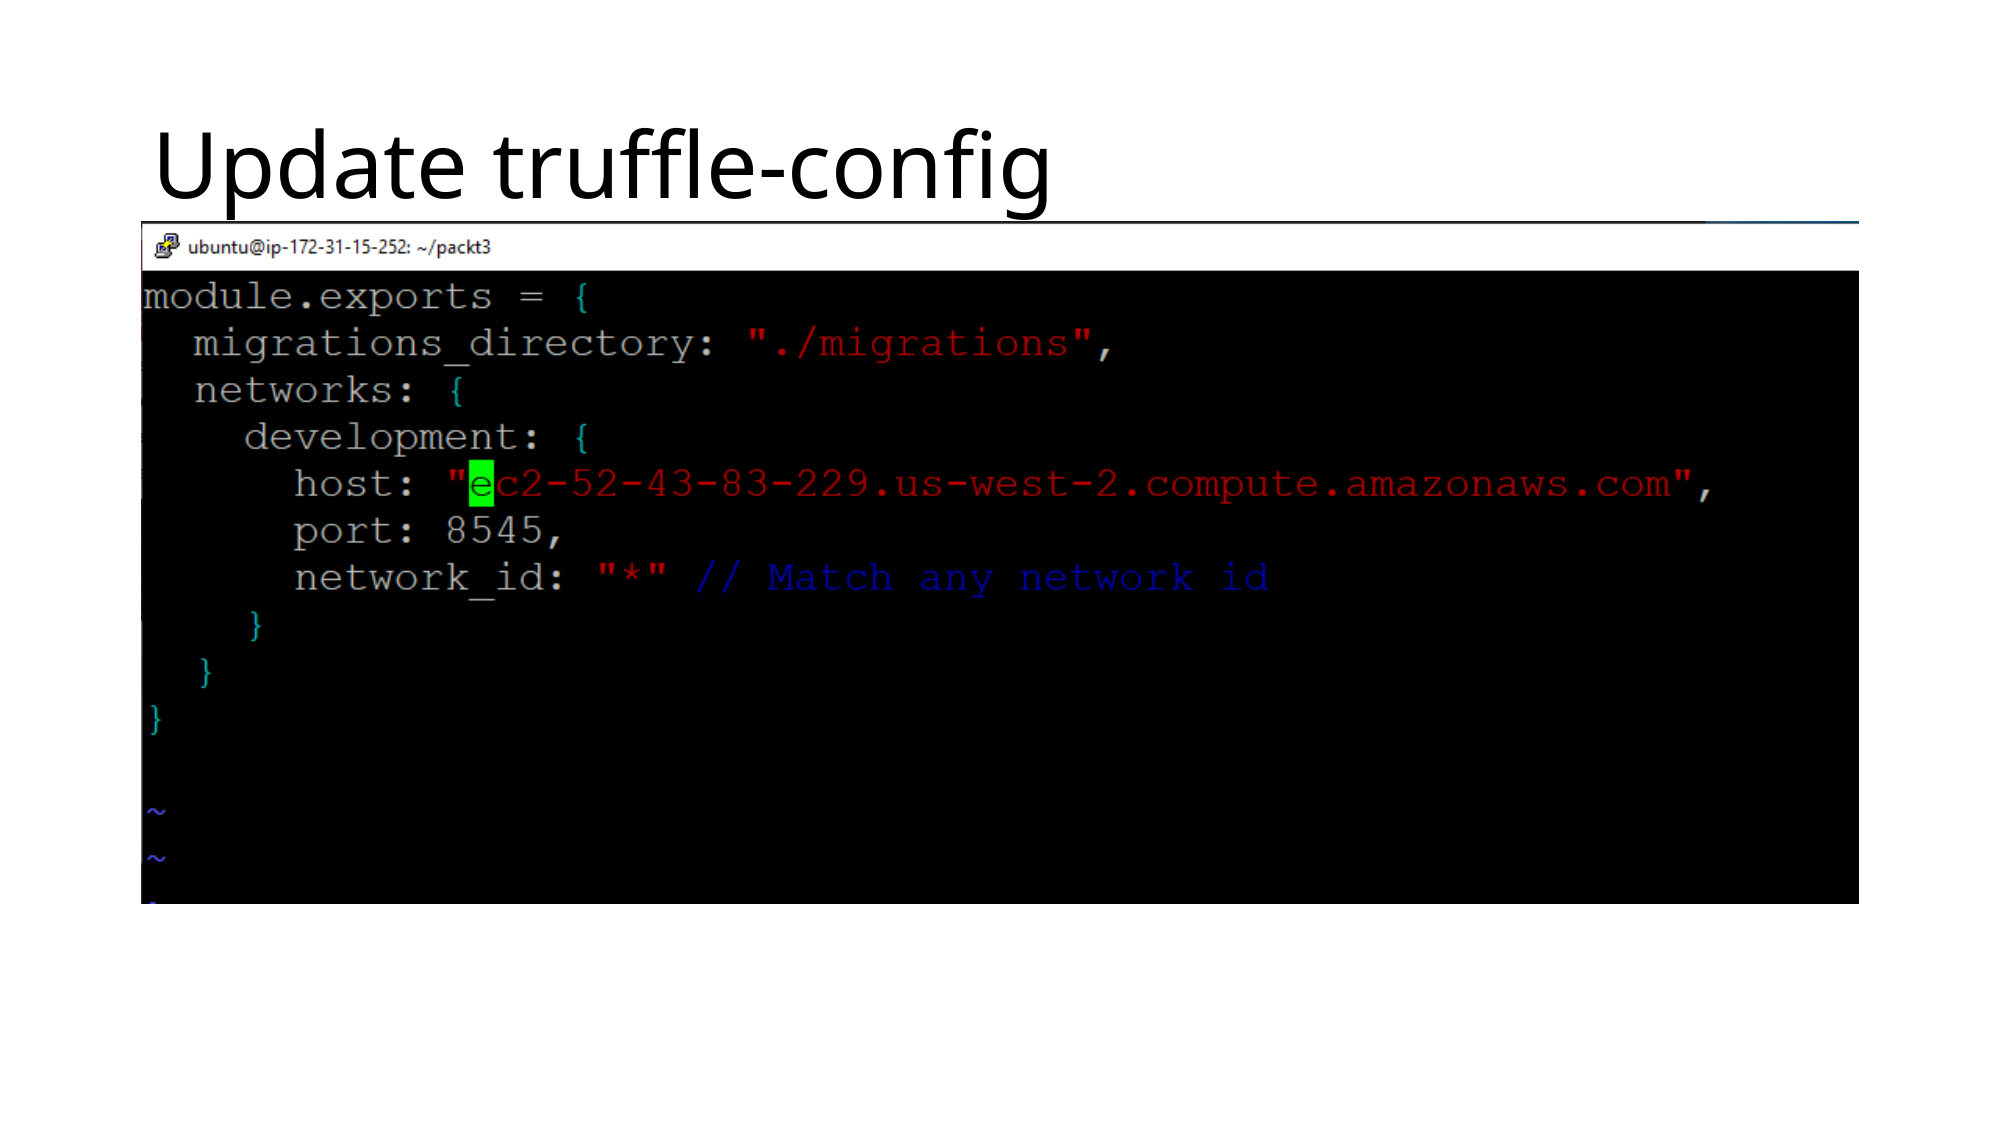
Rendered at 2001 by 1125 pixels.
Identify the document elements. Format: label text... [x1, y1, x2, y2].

picture [141, 221, 1859, 904]
title Update truffle-config [137, 59, 1863, 278]
